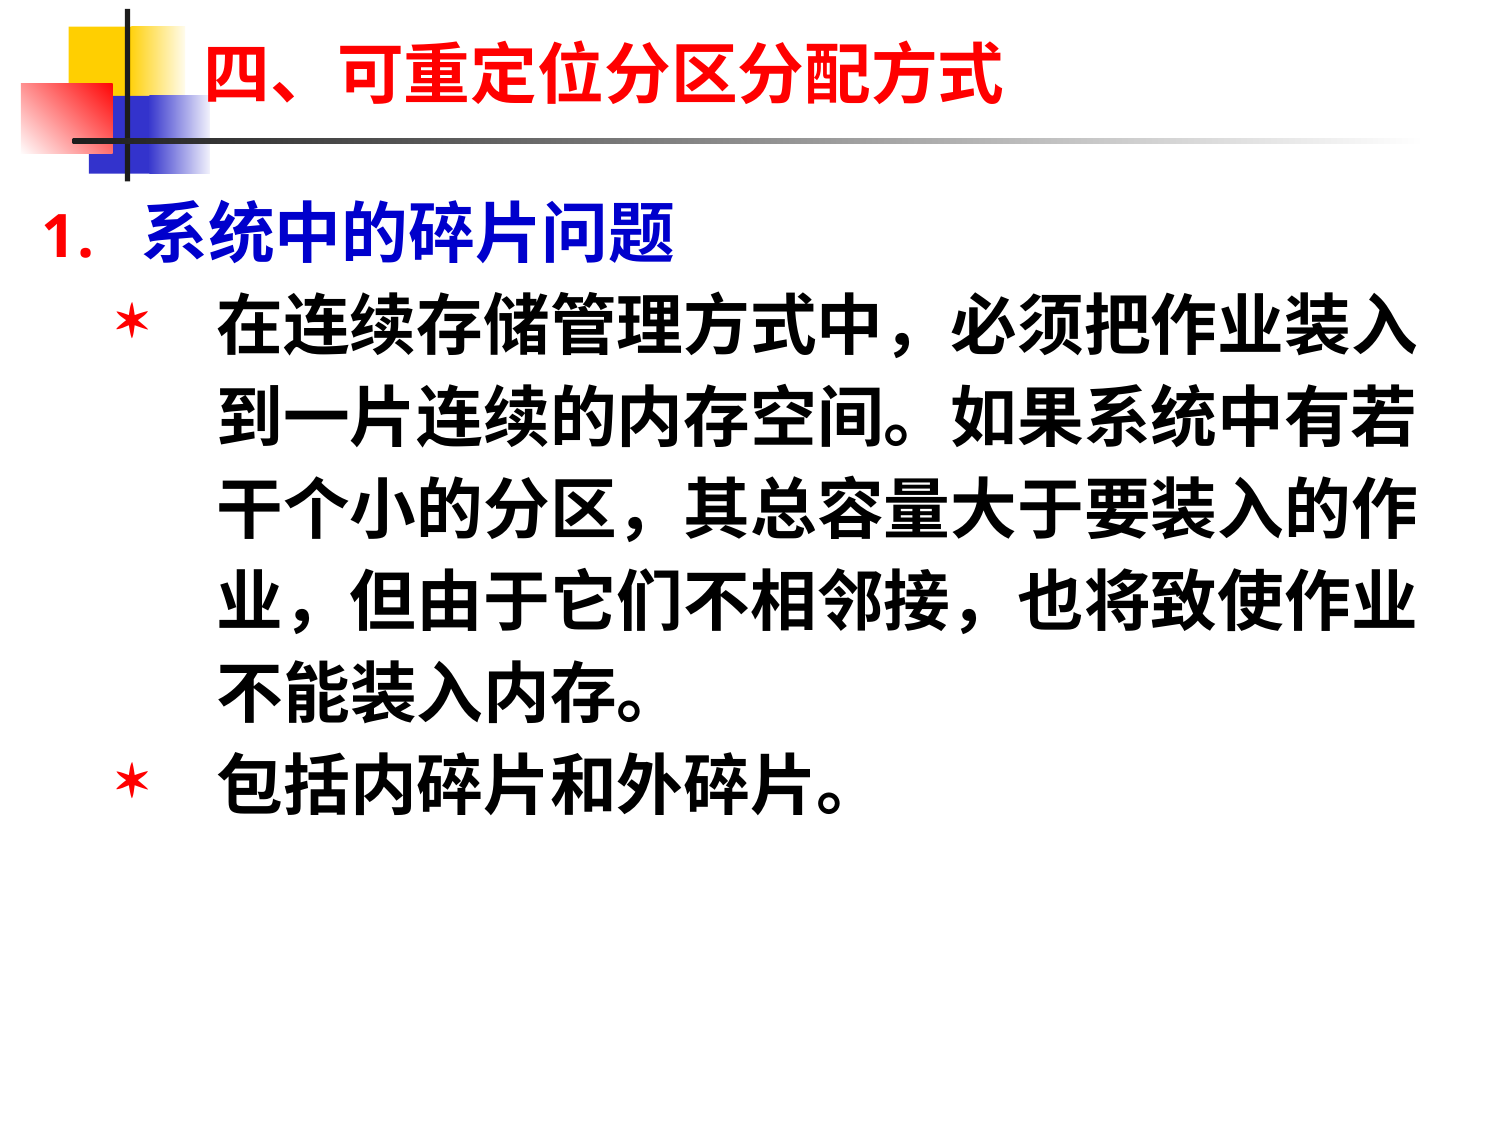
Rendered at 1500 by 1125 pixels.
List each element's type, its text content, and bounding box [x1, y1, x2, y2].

title 四、可重定位分区分配方式 [188, 8, 1468, 120]
list 系统中的碎片问题 在连续存储管理方式中，必须把作业装入到一片连续的内存空间。如果系统中有若干个小的分区，其总容量大于要装入的作业，但由于它们不相邻接，也将致使作业不能装入内存。 包括内碎片和外碎片。 [26, 171, 1467, 1013]
